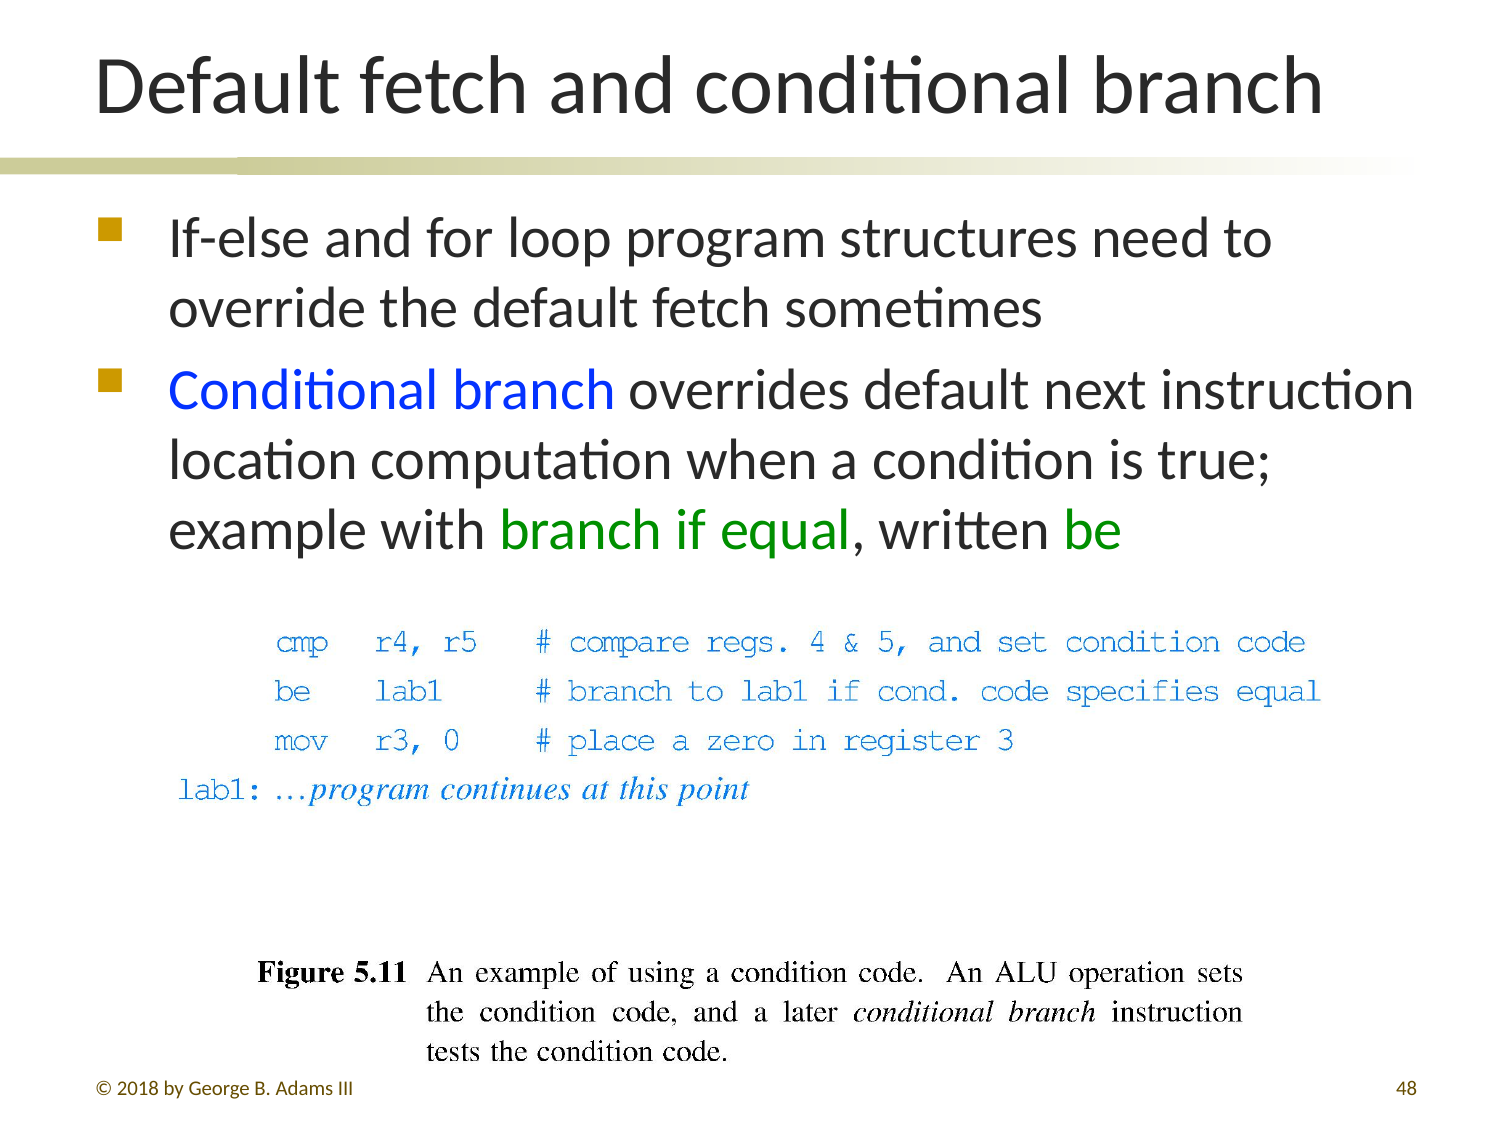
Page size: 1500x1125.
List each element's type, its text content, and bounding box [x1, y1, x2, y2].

slide_number 340 [1119, 1067, 1433, 1099]
picture [174, 624, 1326, 1075]
list If-else and for loop program structures need to override the default fetch sometimes Conditional branch overrides default next instruction location computation when a condition is true; example with branch if equal, written be [79, 192, 1433, 1000]
slide_number © 2018 by George B. Adams III [79, 1067, 406, 1099]
title Default fetch and conditional branch [79, 15, 1432, 139]
